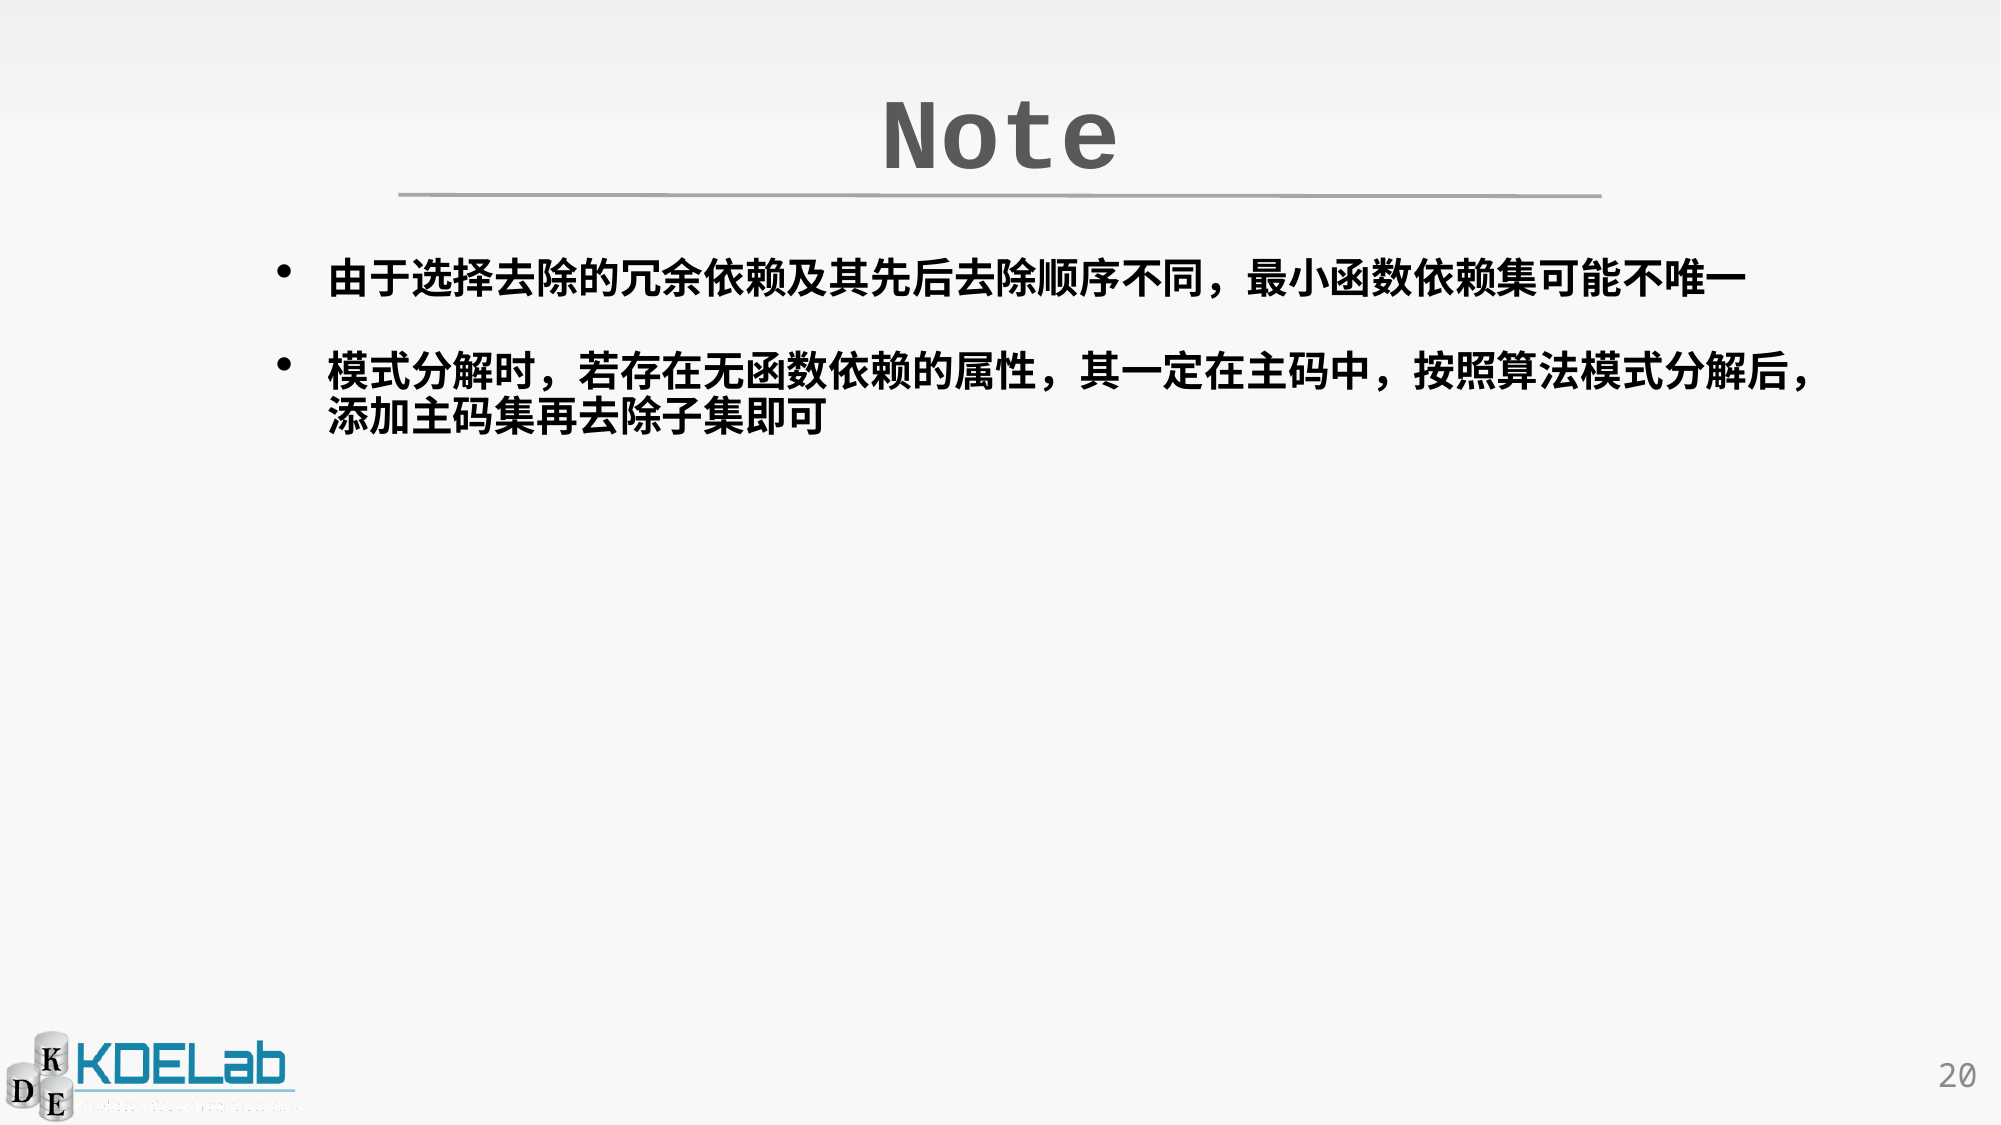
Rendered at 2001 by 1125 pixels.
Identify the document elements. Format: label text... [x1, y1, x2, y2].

title Note [301, 71, 1700, 201]
list 由于选择去除的冗余依赖及其先后去除顺序不同，最小函数依赖集可能不唯一 模式分解时，若存在无函数依赖的属性，其一定在主码中，按照算法模式分解后，添加主码集再去除子集即可 [260, 250, 1831, 1028]
picture [0, 1027, 300, 1125]
slide_number 20 [1915, 1046, 2000, 1107]
